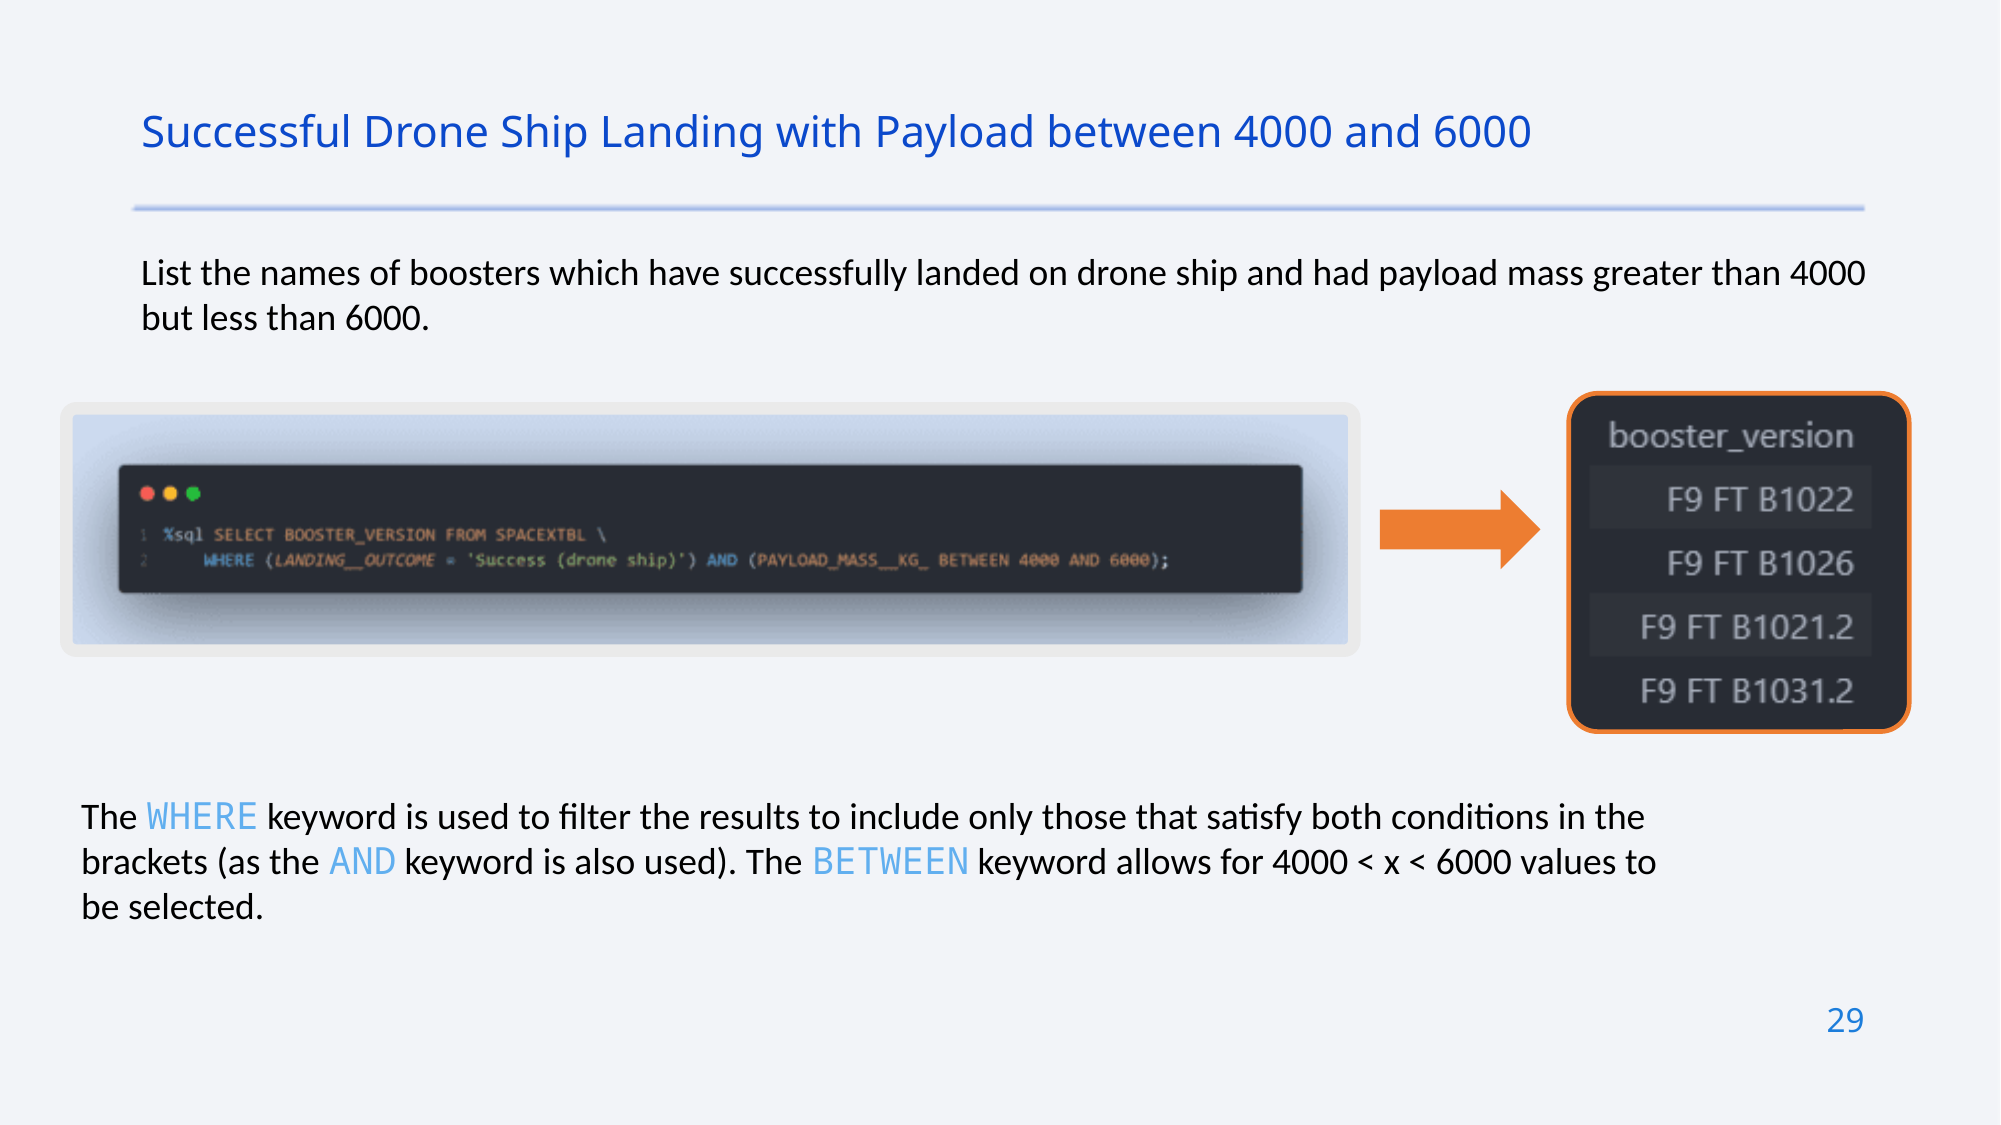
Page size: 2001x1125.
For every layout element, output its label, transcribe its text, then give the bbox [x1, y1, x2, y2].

picture [0, 0, 2001, 1125]
slide_number 29 [1429, 988, 1880, 1055]
text_box Successful Drone Ship Landing with Payload between 4000 and 6000 [126, 88, 1852, 179]
text_box [1378, 487, 1542, 572]
text_box The WHERE keyword is used to filter the results to include only those that satisfy both conditions in the brackets (as the AND keyword is also used). The BETWEEN keyword allows for 4000 < x < 6000 values to be selected. [66, 784, 1689, 934]
text_box List the names of boosters which have successfully landed on drone ship and had payload mass greater than 4000 but less than 6000. [126, 240, 1910, 346]
